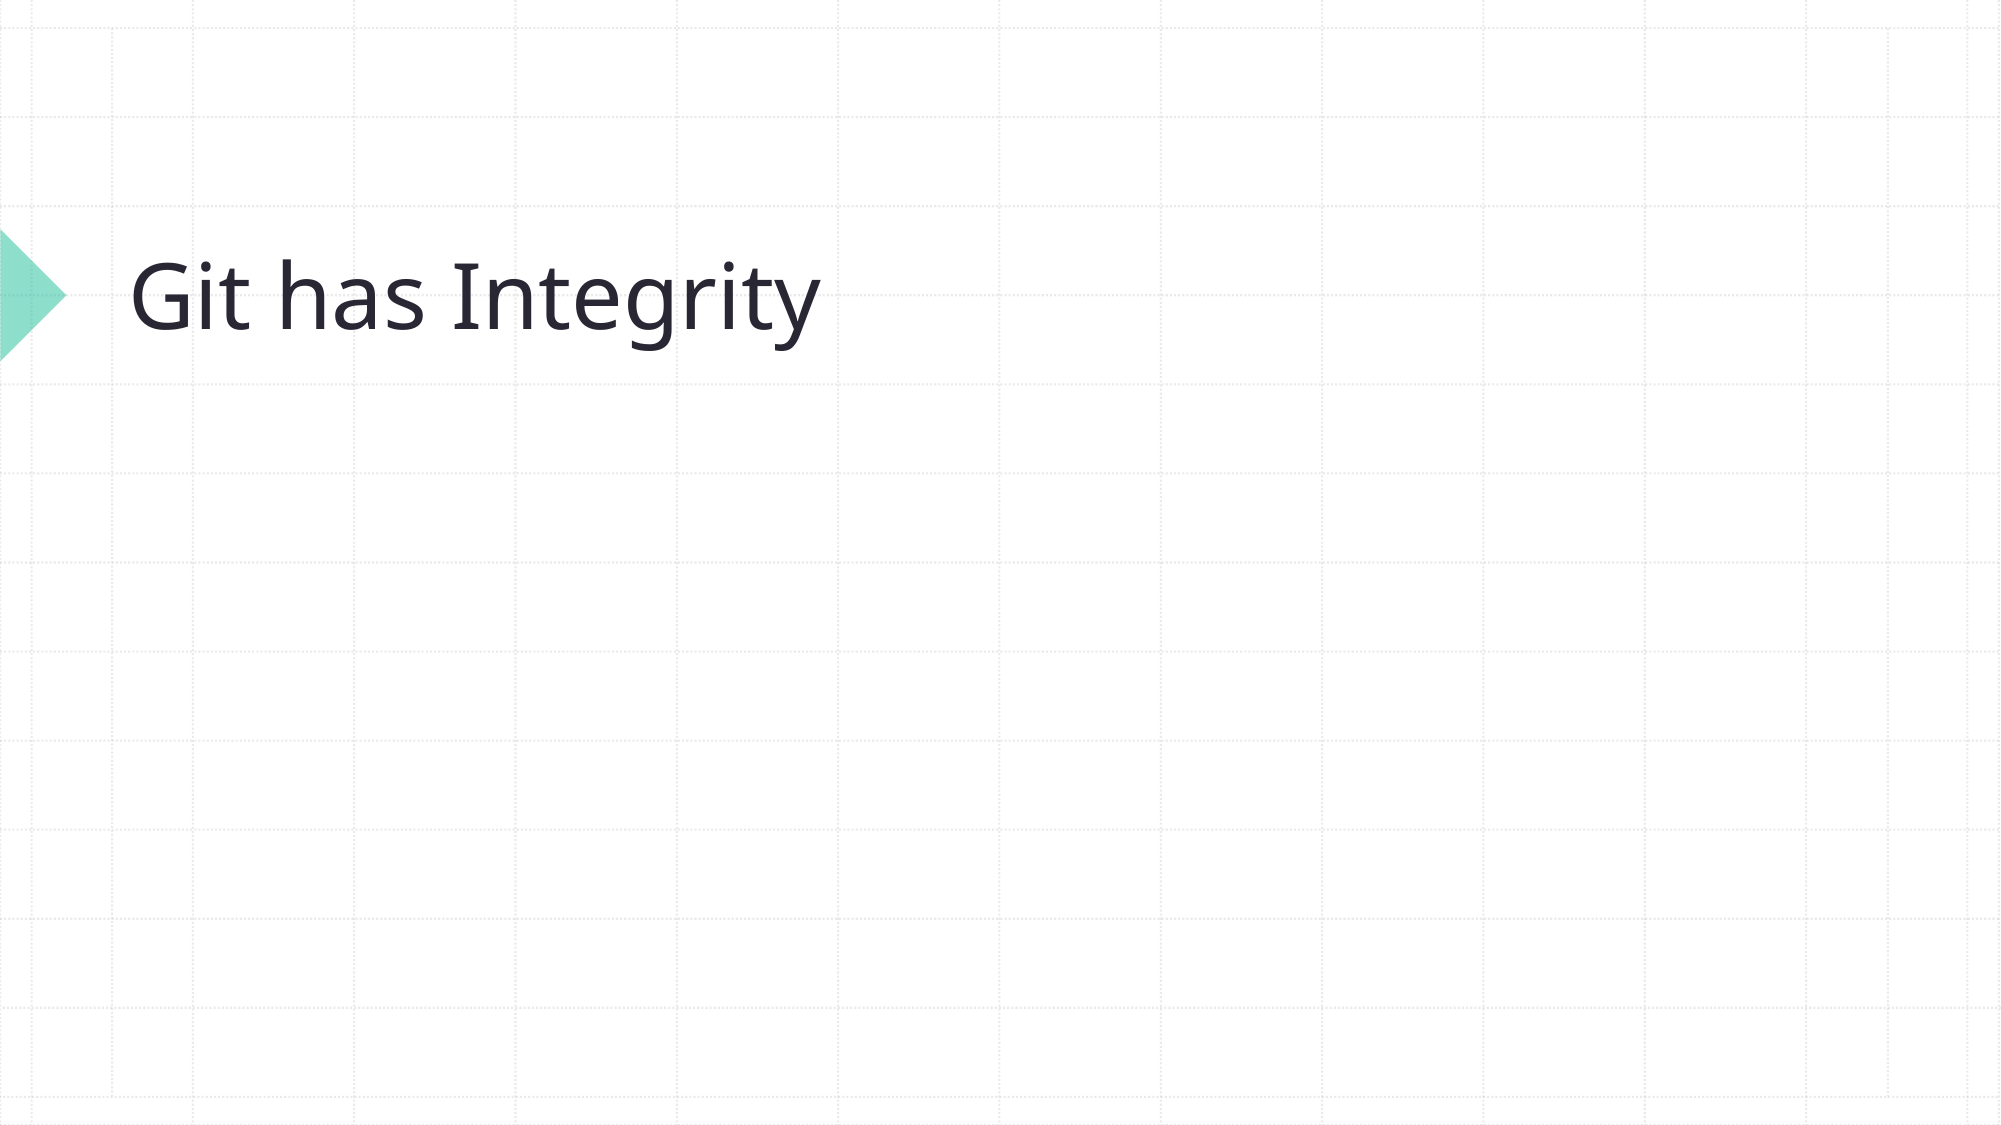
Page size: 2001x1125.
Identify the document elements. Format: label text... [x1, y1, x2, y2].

title Git has Integrity [113, 119, 1808, 356]
